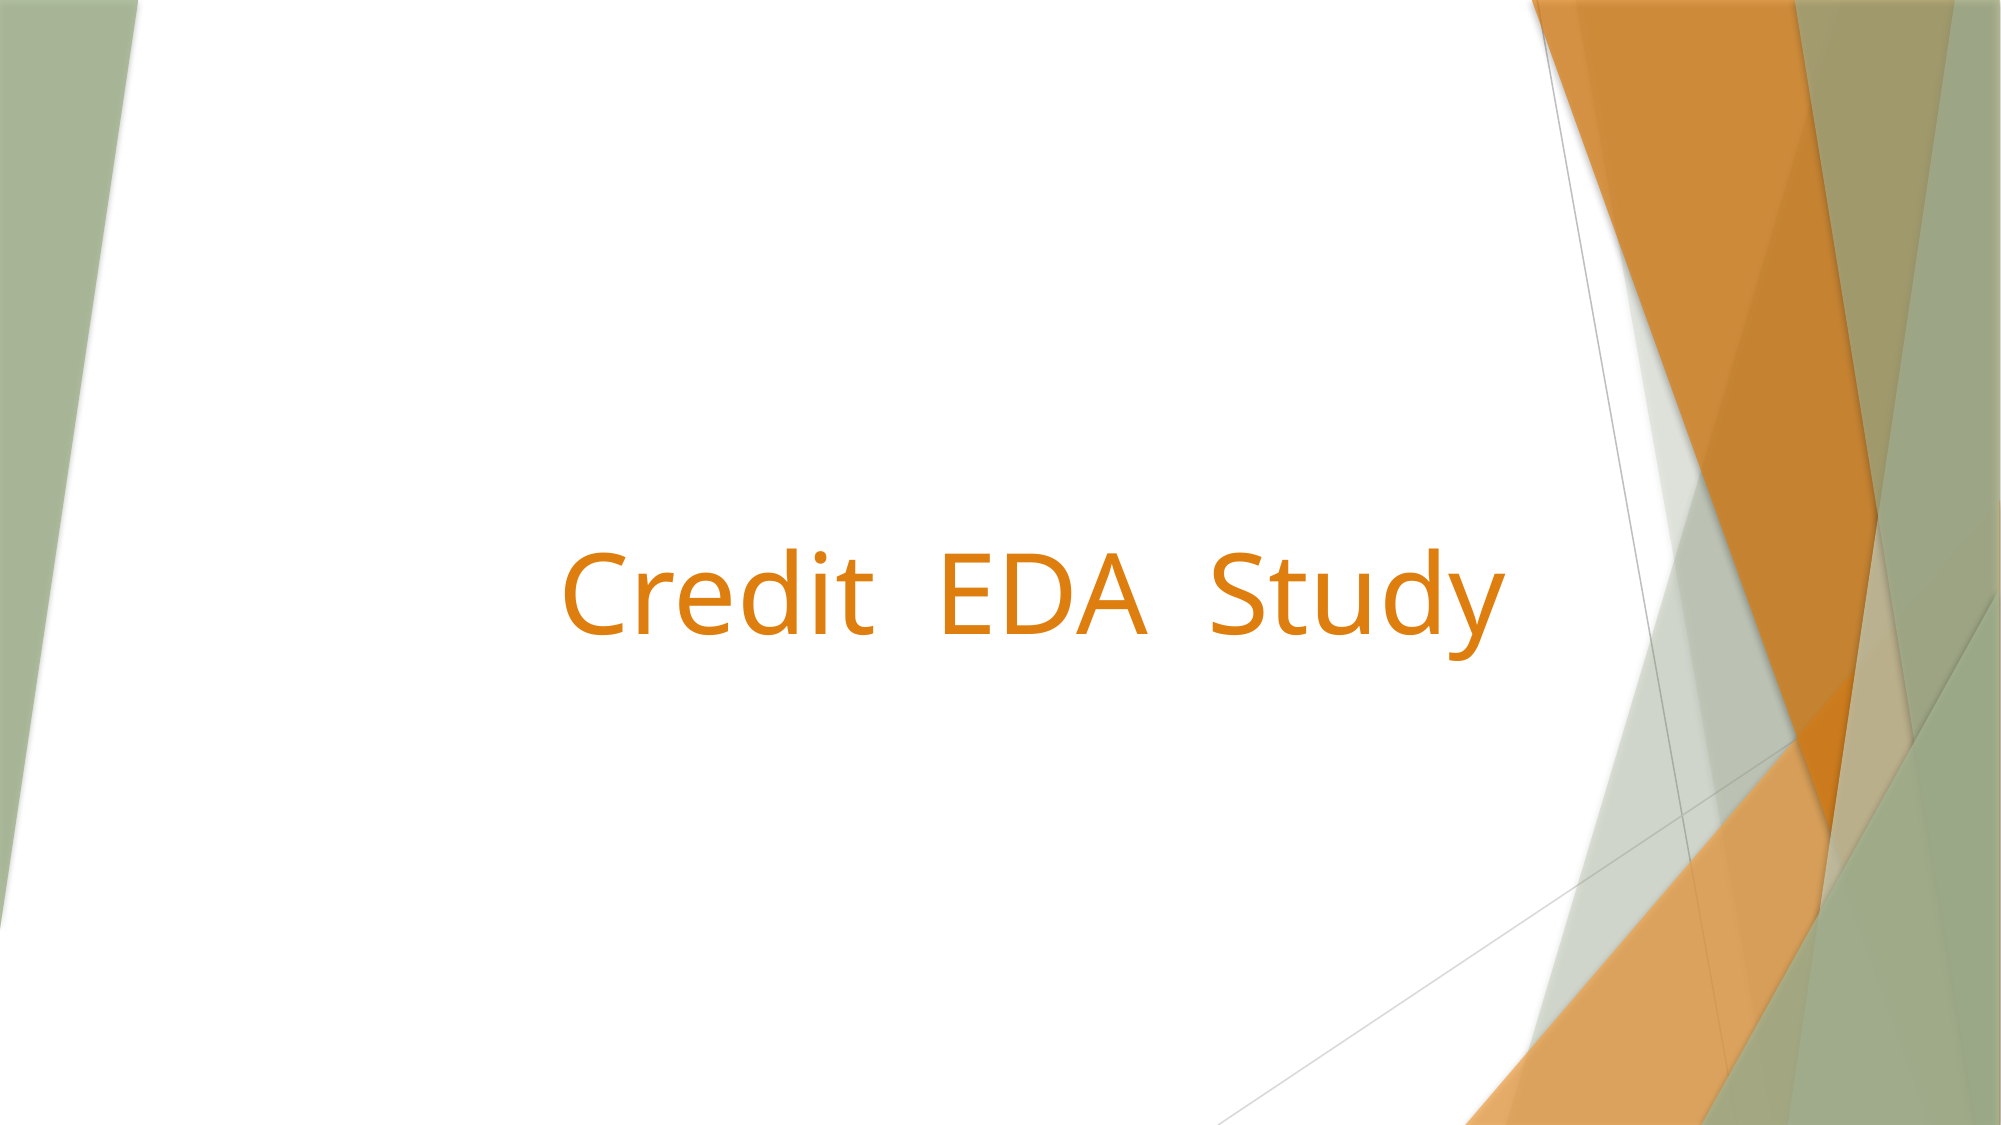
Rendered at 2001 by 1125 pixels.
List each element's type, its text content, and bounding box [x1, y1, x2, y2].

title Credit EDA Study [118, 318, 1522, 665]
